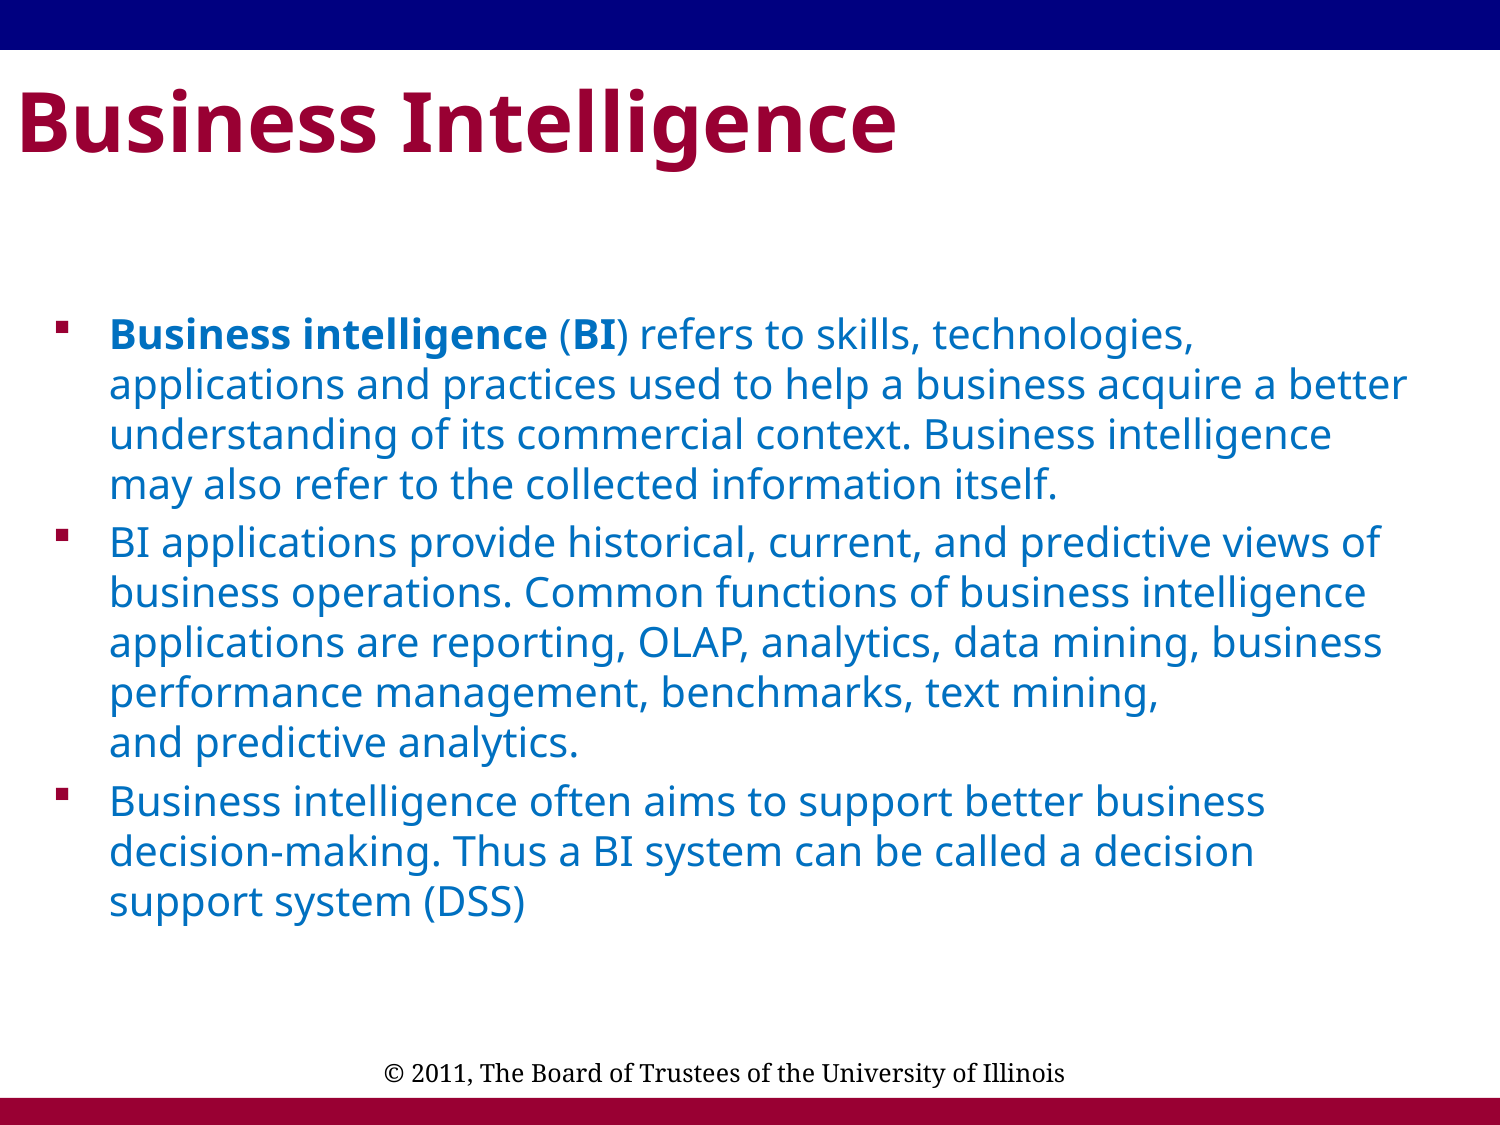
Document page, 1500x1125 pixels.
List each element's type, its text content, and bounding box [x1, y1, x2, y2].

list Business intelligence (BI) refers to skills, technologies, applications and practices used to help a business acquire a better understanding of its commercial context. Business intelligence may also refer to the collected information itself. BI applications provide historical, current, and predictive views of business operations. Common functions of business intelligence applications are reporting, OLAP, analytics, data mining, business performance management, benchmarks, text mining, and predictive analytics. Business intelligence often aims to support better business decision-making. Thus a BI system can be called a decision support system (DSS) [37, 299, 1426, 976]
footer © 2011, The Board of Trustees of the University of Illinois [324, 1049, 1126, 1125]
title Business Intelligence [0, 24, 1276, 213]
